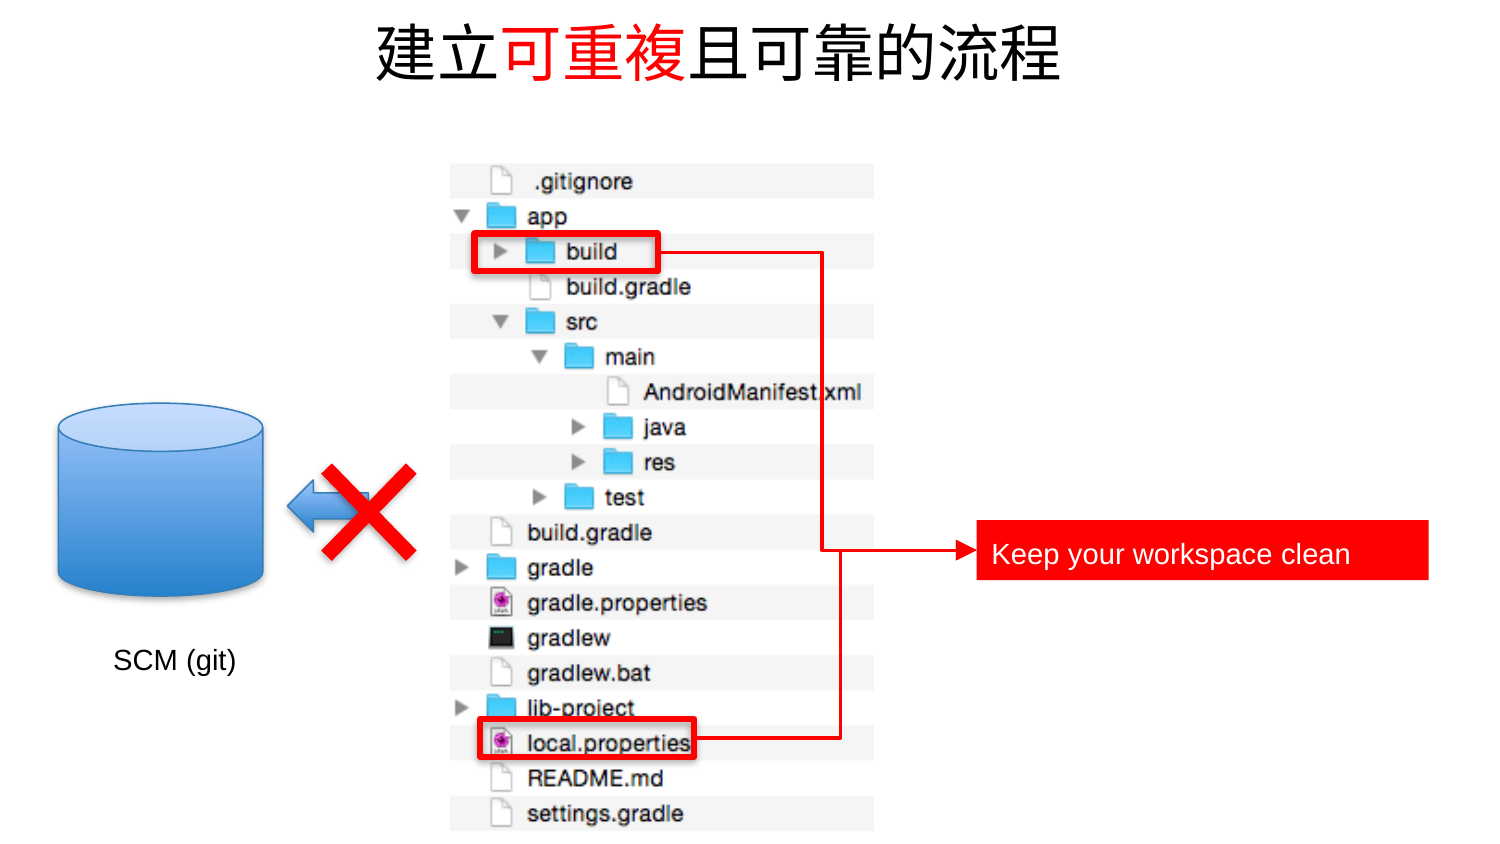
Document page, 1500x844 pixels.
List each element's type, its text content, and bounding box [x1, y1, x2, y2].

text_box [657, 252, 977, 551]
text_box [320, 462, 418, 562]
text_box [57, 402, 264, 597]
text_box SCM (git) [98, 626, 263, 687]
picture [450, 162, 874, 844]
text_box [286, 479, 349, 533]
text_box Keep your workspace clean [980, 520, 1429, 581]
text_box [694, 549, 977, 739]
text_box 建立可重複且可靠的流程 [58, 0, 1379, 97]
